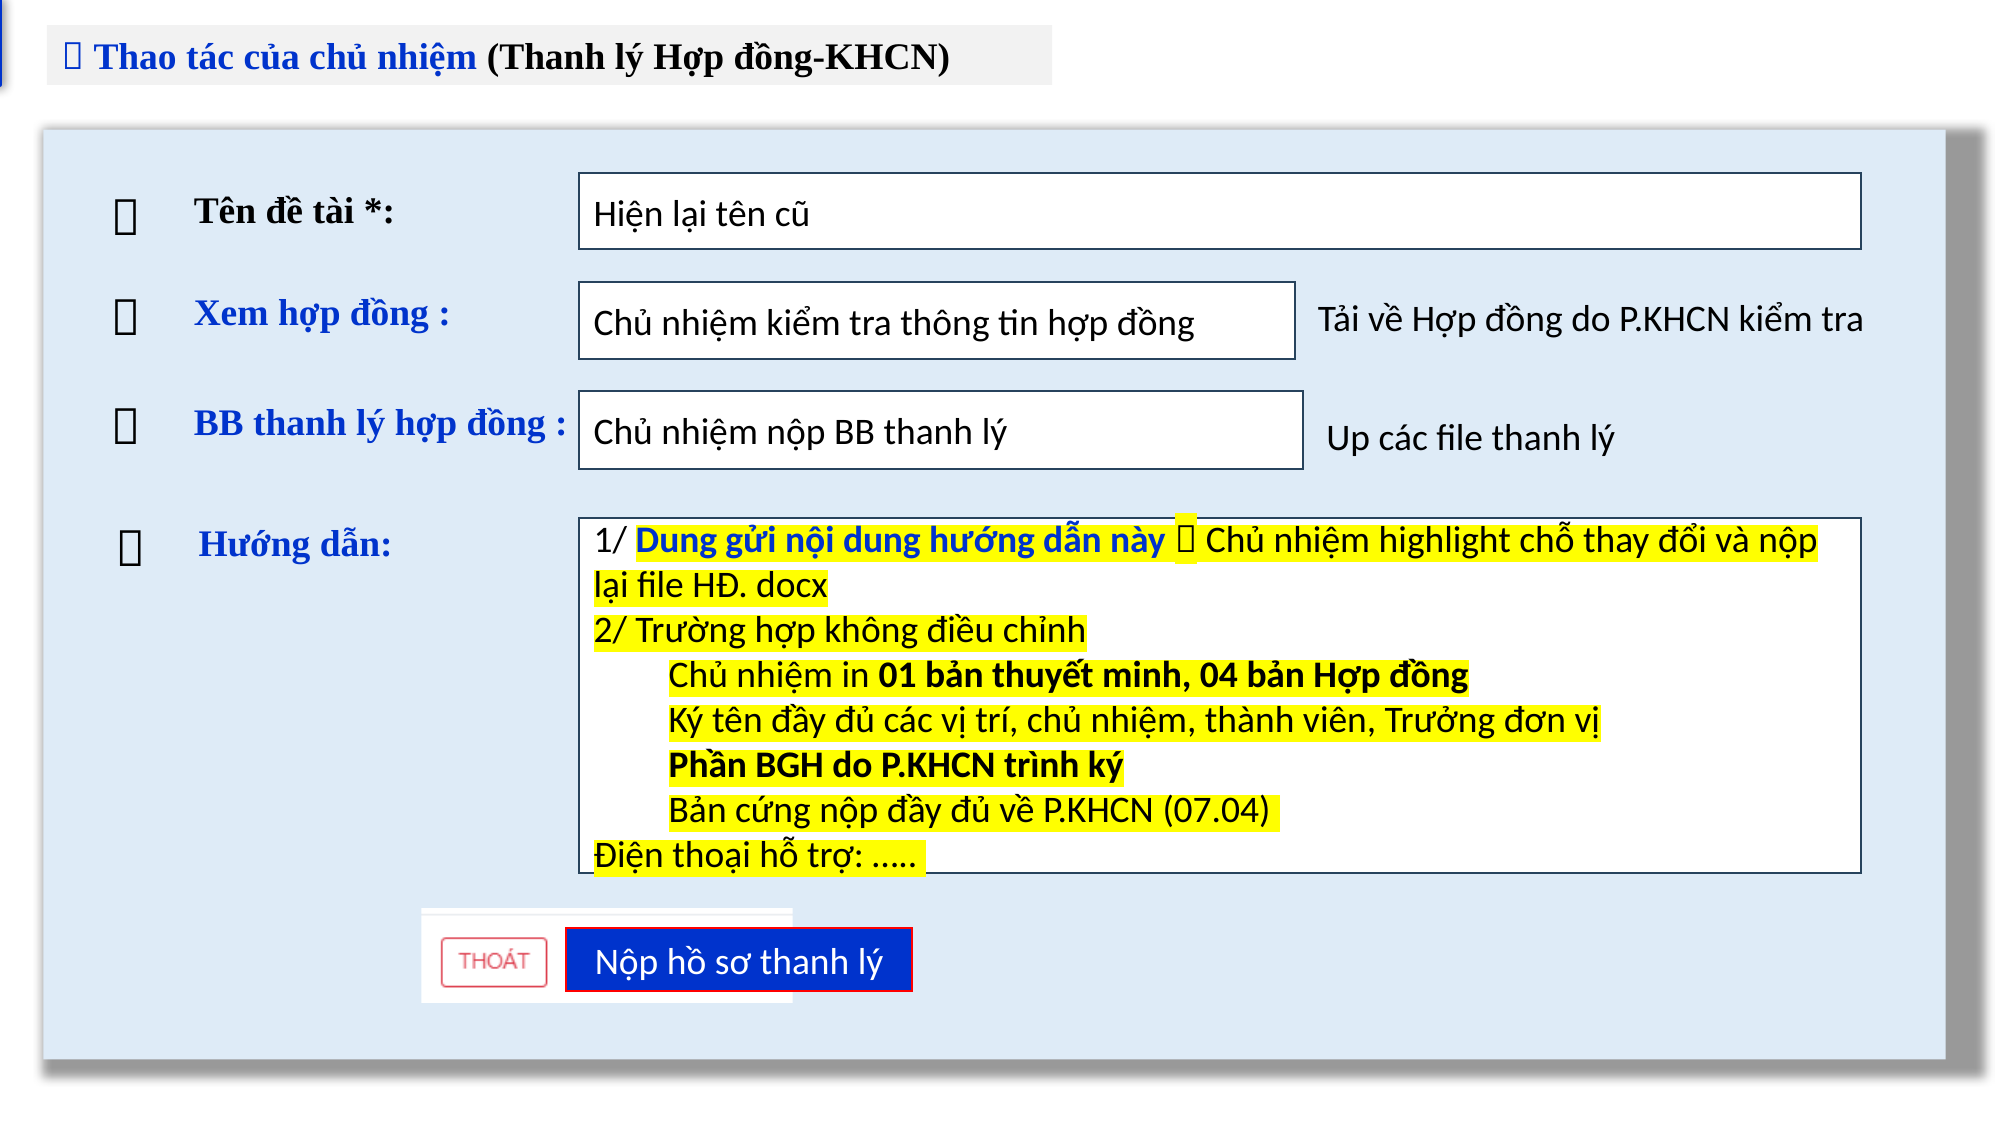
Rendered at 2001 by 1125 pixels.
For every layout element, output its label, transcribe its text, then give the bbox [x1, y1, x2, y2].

text_box Nộp hồ sơ thanh lý [793, 927, 913, 992]
text_box Tên đề tài *: [179, 178, 413, 239]
text_box  [95, 178, 179, 254]
text_box BB thanh lý hợp đồng : [179, 390, 578, 451]
text_box 1/ Dung gửi nội dung hướng dẫn này  Chủ nhiệm highlight chỗ thay đổi và nộp lại file HĐ. docx 2/ Trường hợp không điều chỉnh Chủ nhiệm in 01 bản thuyết minh, 04 bản Hợp đồng Ký tên đầy đủ các vị trí, chủ nhiệm, thành viên, Trưởng đơn vị Phần BGH do P.KHCN trình ký Bản cứng nộp đầy đủ về P.KHCN (07.04) Điện thoại hỗ trợ: ….. [578, 517, 1862, 874]
text_box  [95, 277, 167, 353]
text_box Hiện lại tên cũ [578, 172, 1862, 250]
text_box Xem hợp đồng : [178, 280, 496, 341]
text_box [43, 129, 1946, 1060]
text_box Chủ nhiệm kiểm tra thông tin hợp đồng [578, 281, 1296, 360]
text_box Tải về Hợp đồng do P.KHCN kiểm tra [1303, 287, 1904, 347]
text_box  [95, 387, 167, 462]
picture [421, 908, 793, 1003]
text_box  Thao tác của chủ nhiệm (Thanh lý Hợp đồng-KHCN) [46, 25, 1053, 85]
text_box  [100, 508, 171, 584]
text_box Chủ nhiệm nộp BB thanh lý [578, 390, 1304, 470]
text_box Up các file thanh lý [1311, 405, 1740, 466]
text_box Hướng dẫn: [183, 511, 519, 572]
